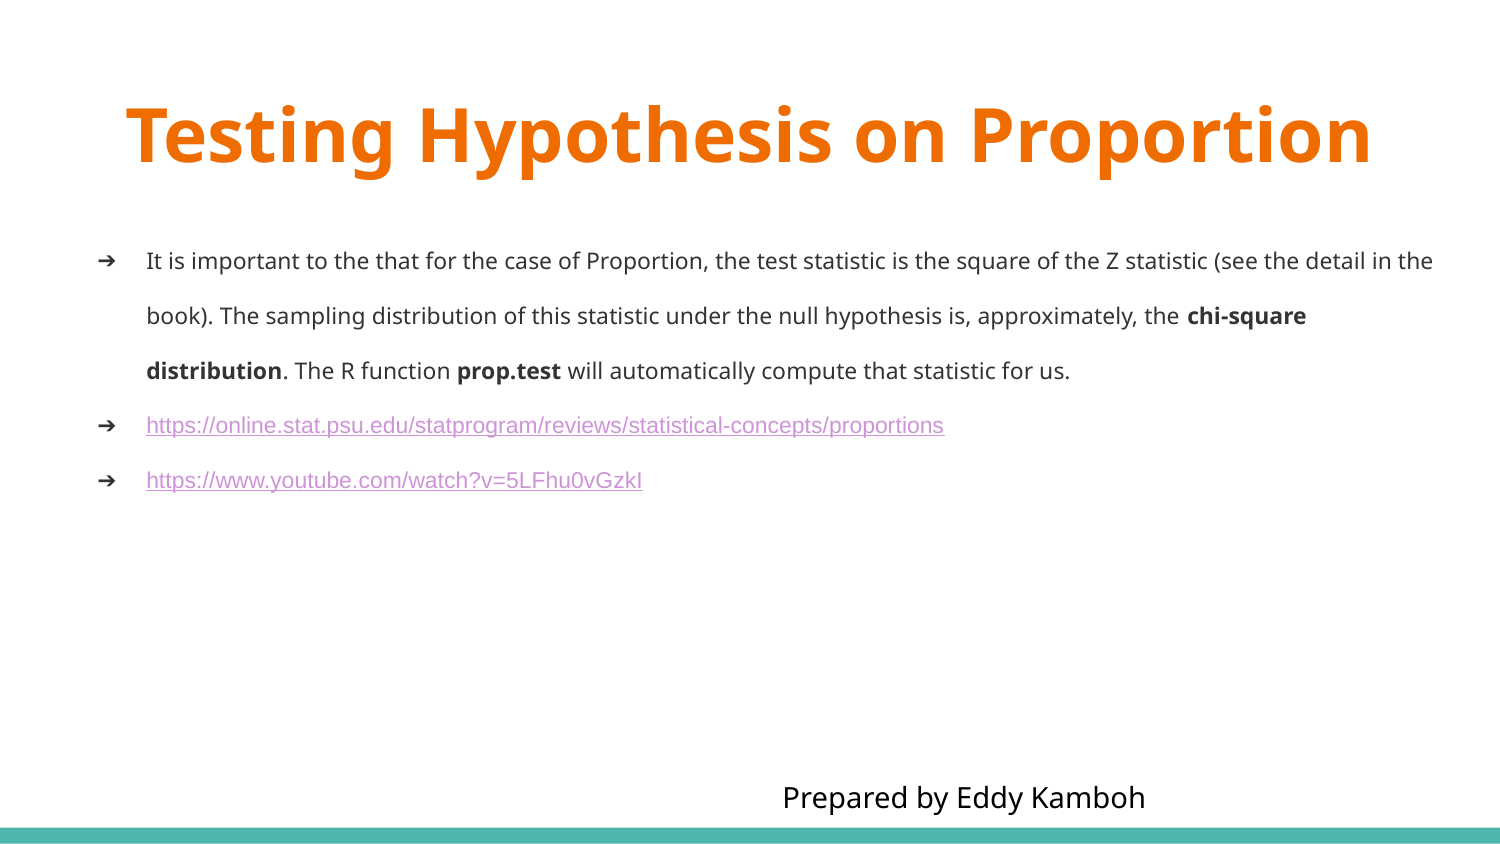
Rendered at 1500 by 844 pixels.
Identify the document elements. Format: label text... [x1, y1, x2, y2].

title Testing Hypothesis on Proportion [51, 72, 1449, 189]
list It is important to the that for the case of Proportion, the test statistic is the square of the Z statistic (see the detail in the book). The sampling distribution of this statistic under the null hypothesis is, approximately, the chi-square distribution. The R function prop.test will automatically compute that statistic for us. https://online.stat.psu.edu/statprogram/reviews/statistical-concepts/proportions https://www.youtube.com/watch?v=5LFhu0vGzkI [56, 203, 1454, 746]
